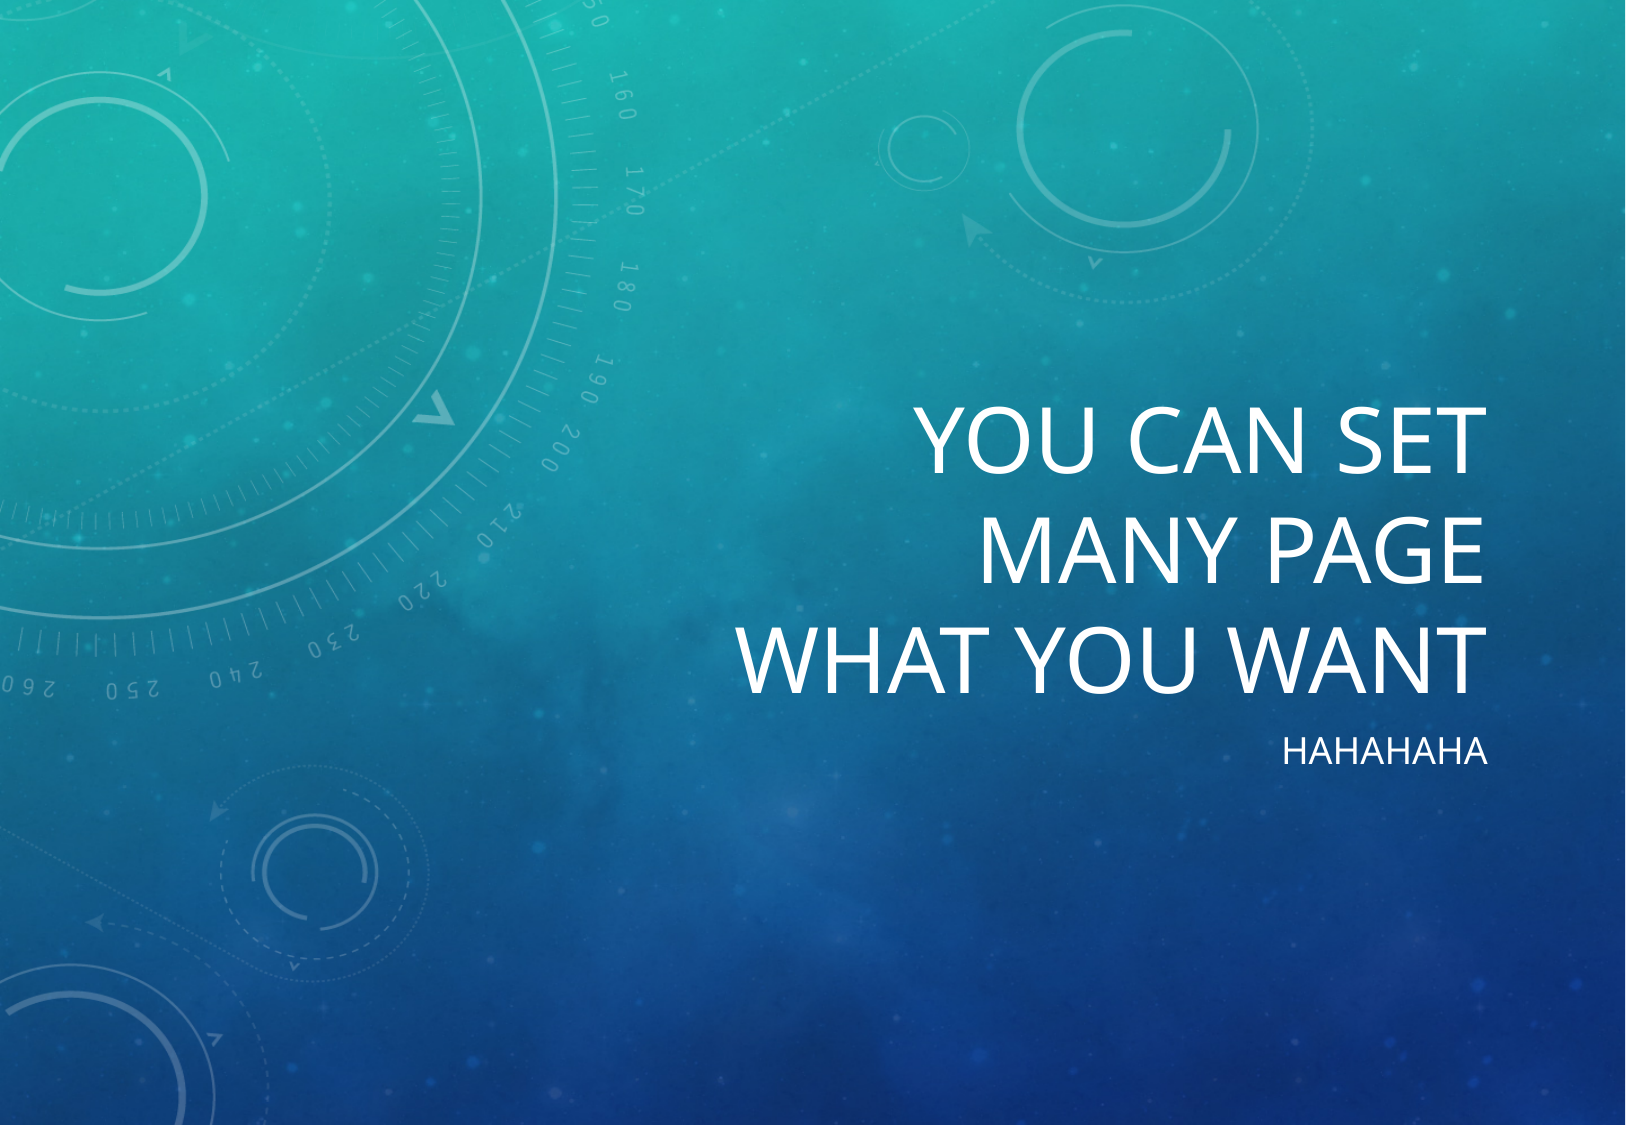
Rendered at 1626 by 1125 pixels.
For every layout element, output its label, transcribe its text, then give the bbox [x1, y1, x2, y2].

subtitle hahahaha [487, 719, 1504, 950]
title You can set many page what you want [487, 322, 1504, 719]
picture [0, 0, 1626, 1125]
